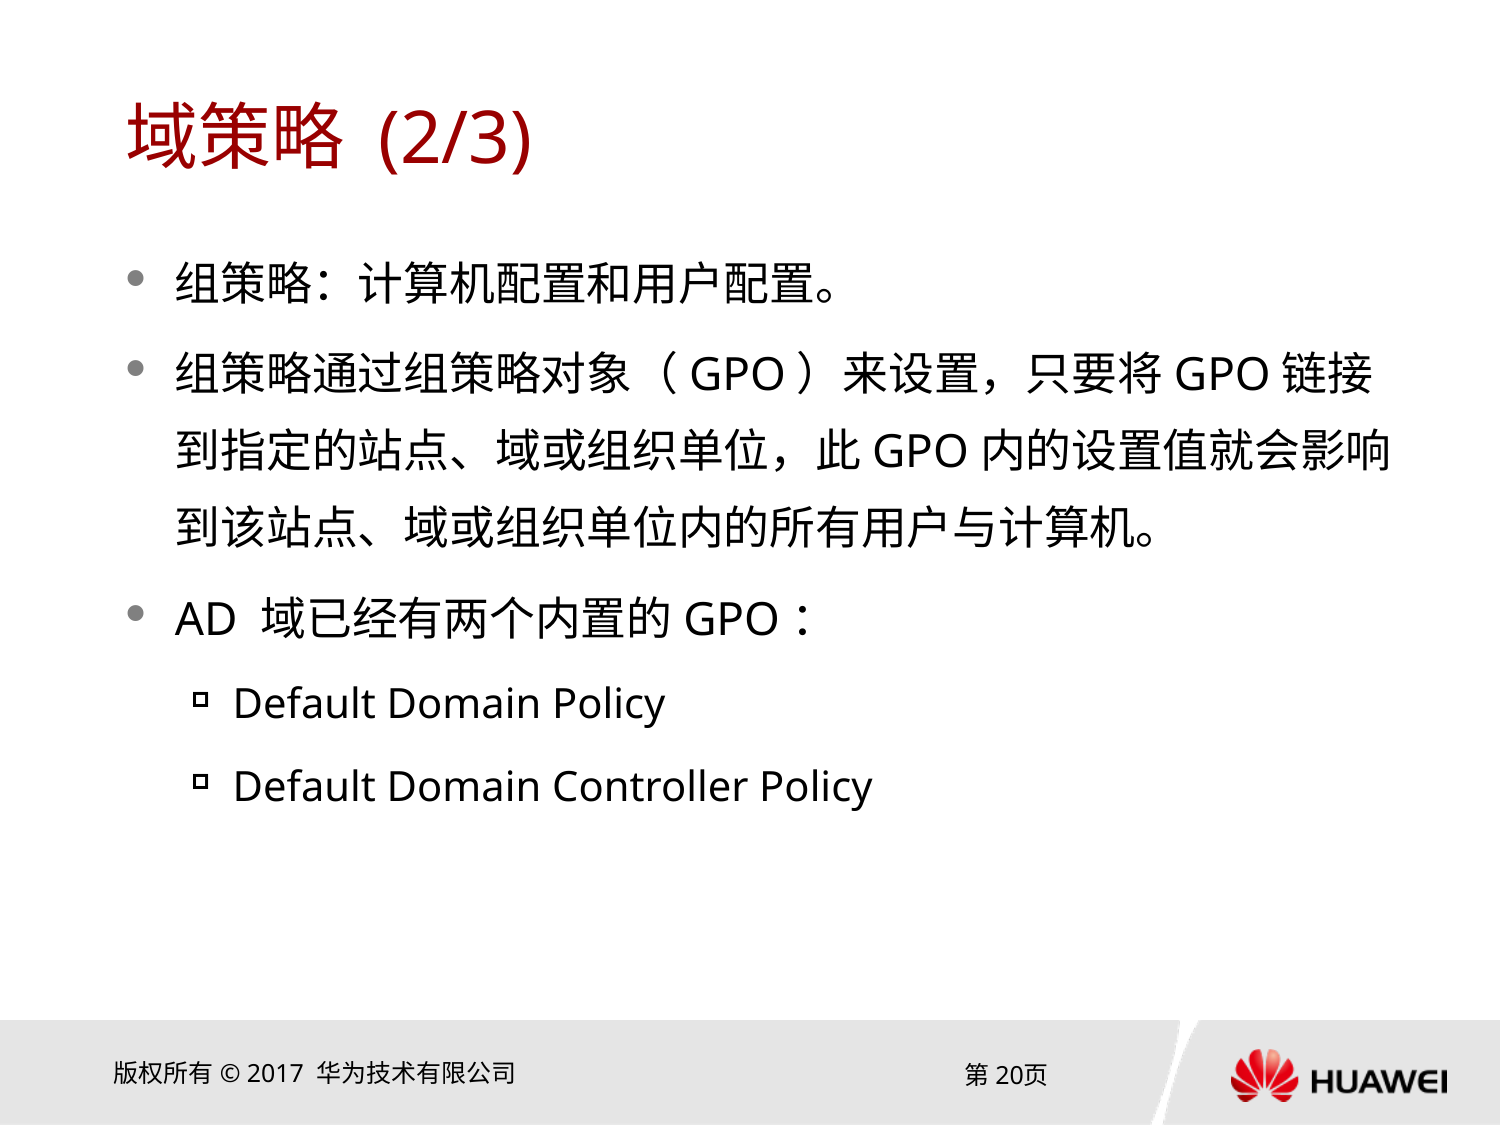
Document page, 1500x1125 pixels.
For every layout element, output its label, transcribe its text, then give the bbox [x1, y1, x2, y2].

title 域策略 (2/3) [111, 63, 1412, 207]
list 组策略：计算机配置和用户配置。 组策略通过组策略对象（GPO）来设置，只要将GPO链接到指定的站点、域或组织单位，此GPO内的设置值就会影响到该站点、域或组织单位内的所有用户与计算机。 AD 域已经有两个内置的GPO： Default Domain Policy Default Domain Controller Policy [111, 225, 1412, 870]
picture [0, 1020, 1500, 1125]
